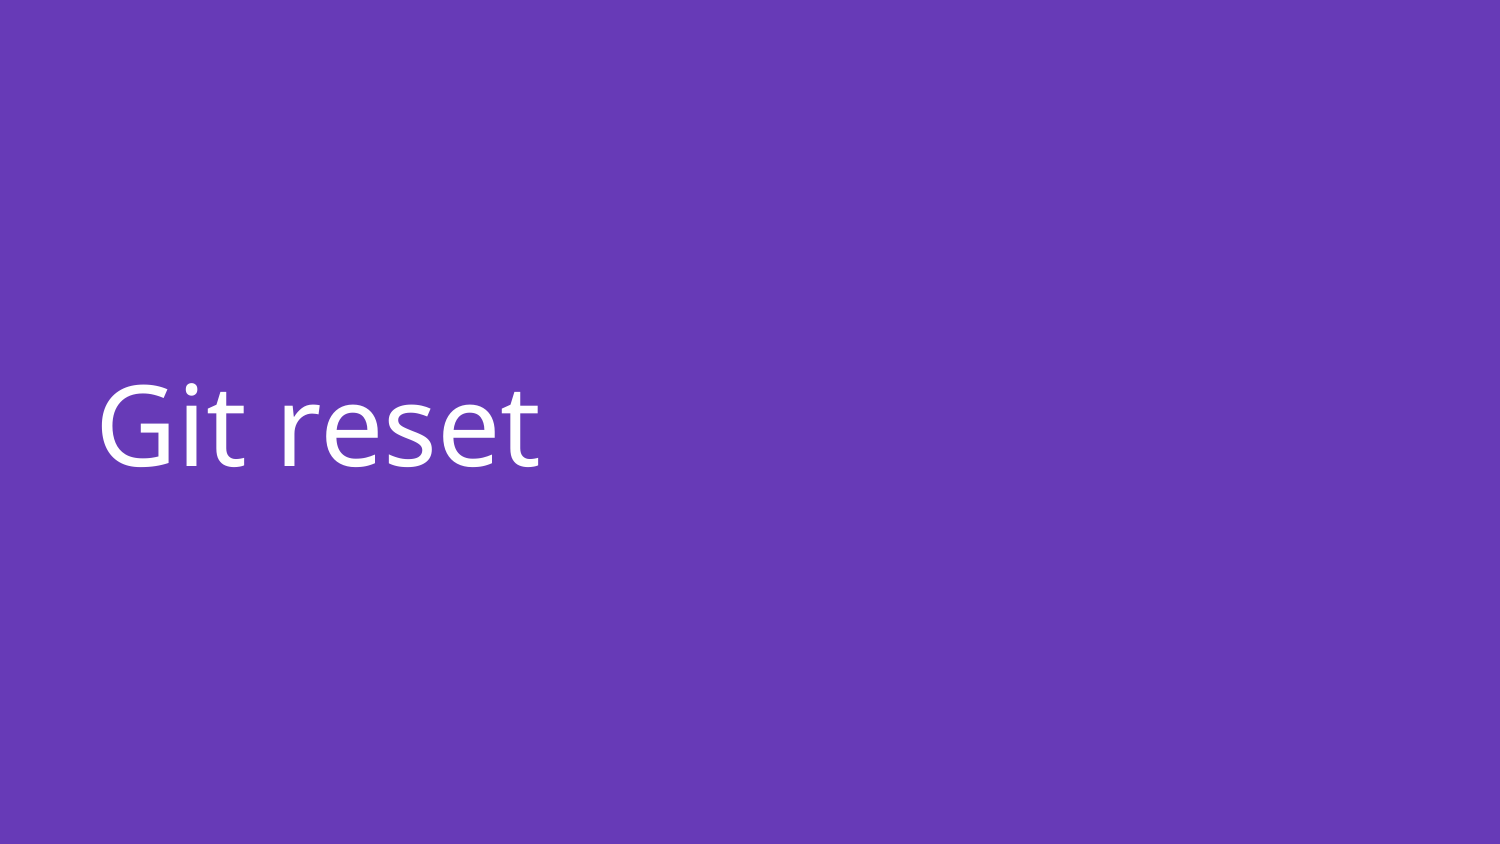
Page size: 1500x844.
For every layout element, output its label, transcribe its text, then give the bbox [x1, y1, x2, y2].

title Git reset [80, 86, 1012, 757]
